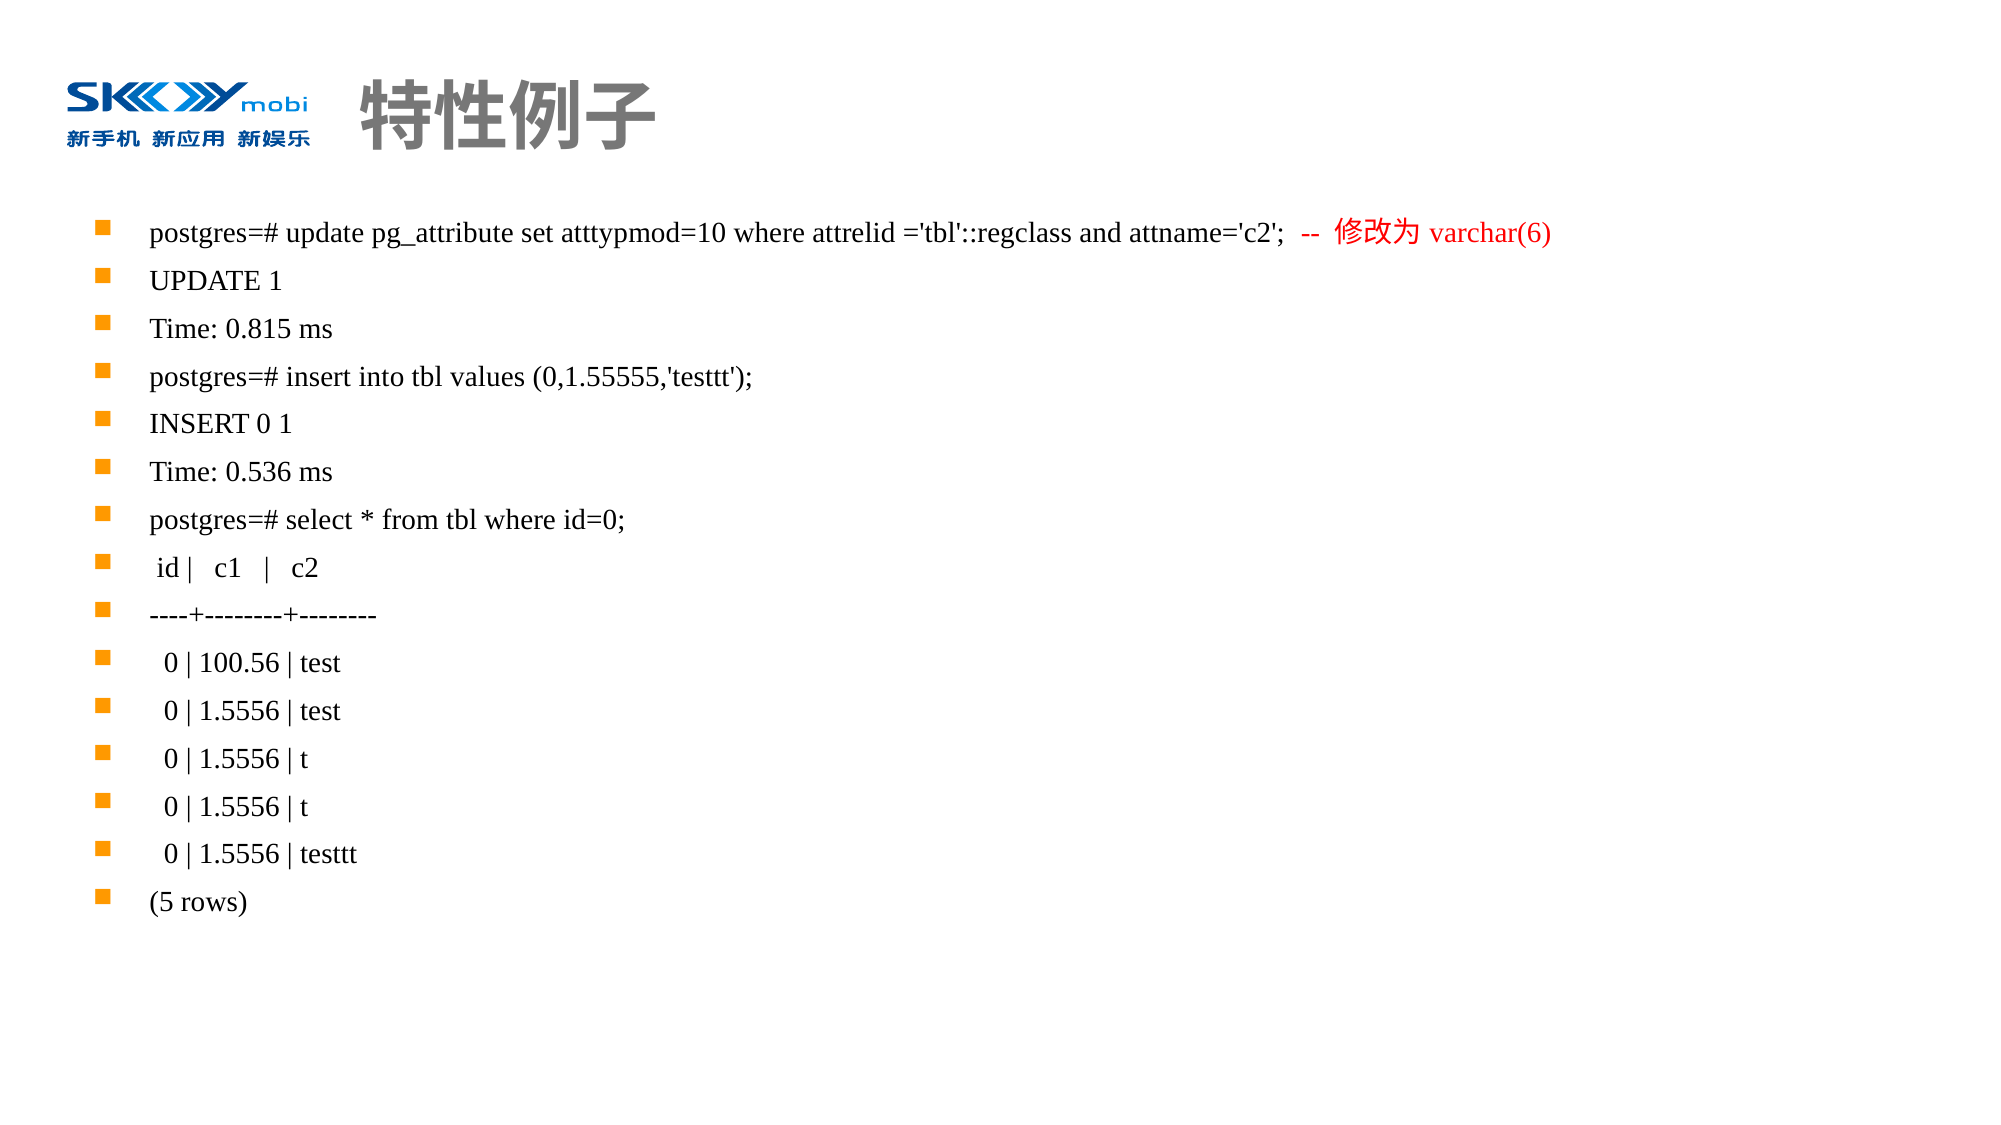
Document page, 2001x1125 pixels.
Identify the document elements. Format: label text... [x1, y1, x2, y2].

list postgres=# update pg_attribute set atttypmod=10 where attrelid ='tbl'::regclass and attname='c2'; -- 修改为varchar(6) UPDATE 1 Time: 0.815 ms postgres=# insert into tbl values (0,1.55555,'testtt'); INSERT 0 1 Time: 0.536 ms postgres=# select * from tbl where id=0; id | c1 | c2 ----+--------+-------- 0 | 100.56 | test 0 | 1.5556 | test 0 | 1.5556 | t 0 | 1.5556 | t 0 | 1.5556 | testtt (5 rows) [77, 198, 1901, 1020]
title 特性例子 [343, 60, 1901, 167]
